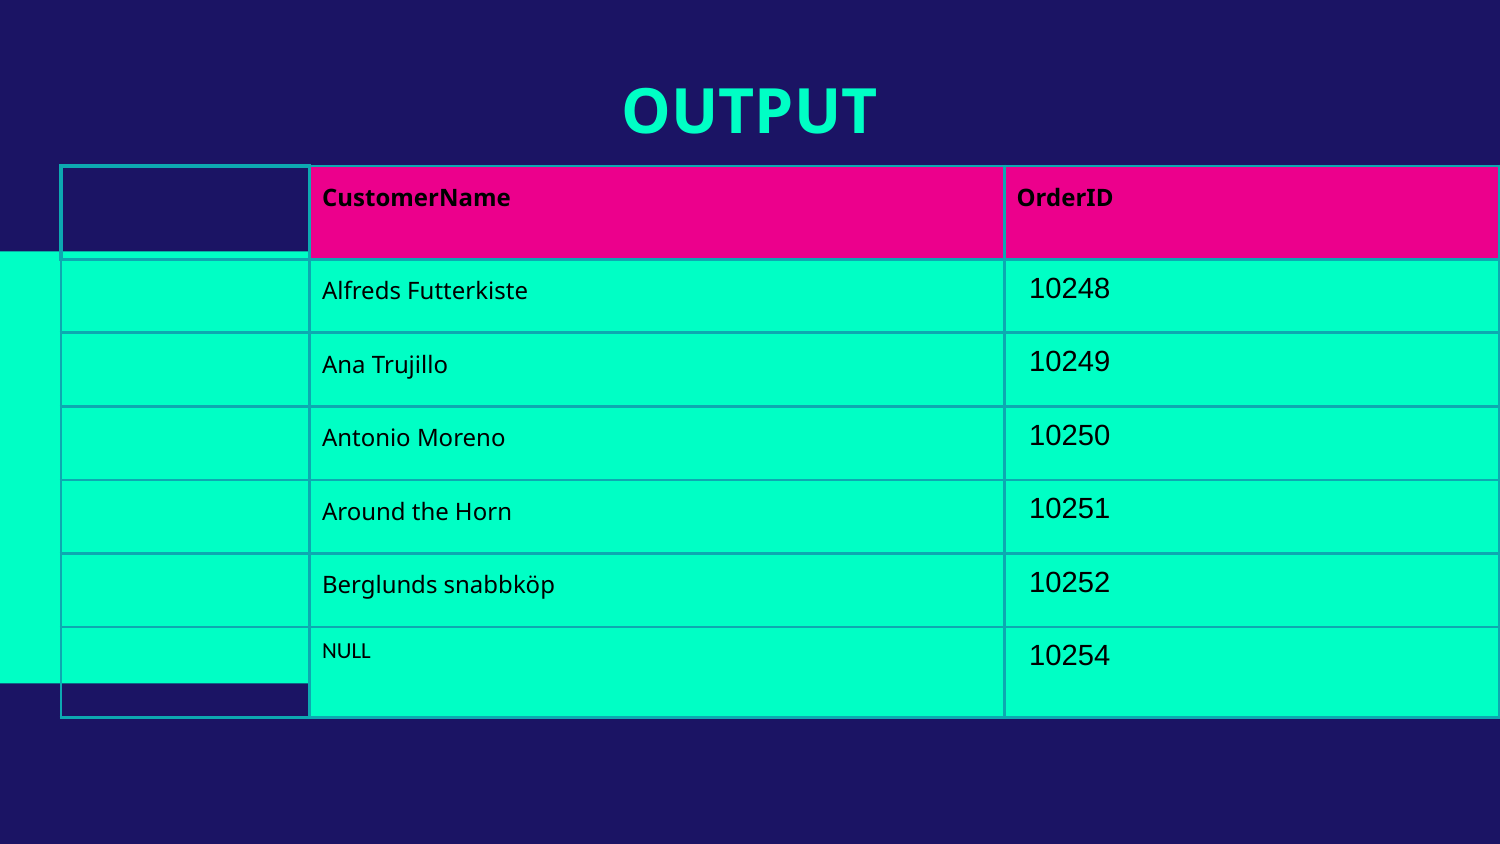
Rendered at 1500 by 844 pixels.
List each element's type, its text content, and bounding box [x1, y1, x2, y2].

table_cell [62, 481, 308, 552]
table_cell 10250 [1006, 408, 1498, 479]
table_cell Around the Horn [311, 481, 1003, 552]
table_cell 10251 [1006, 481, 1498, 552]
table_cell Alfreds Futterkiste [311, 261, 1003, 331]
table_cell [62, 261, 308, 331]
table_header OrderID [1006, 167, 1498, 258]
table_cell 10249 [1006, 334, 1498, 405]
table_cell Ana Trujillo [311, 334, 1003, 405]
title OUTPUT [209, 56, 1291, 165]
table_cell [62, 334, 308, 405]
table_cell 10252 [1006, 555, 1498, 626]
text_box [0, 251, 60, 684]
table_cell 10254 [1006, 628, 1498, 716]
table_cell [62, 555, 308, 626]
table_cell [62, 408, 308, 479]
table_cell [62, 628, 308, 716]
table_cell NULL [311, 628, 1003, 716]
table_header CustomerName [311, 167, 1003, 258]
table_cell Antonio Moreno [311, 408, 1003, 479]
table_cell 10248 [1006, 261, 1498, 331]
table_header [63, 168, 308, 258]
table_cell Berglunds snabbköp [311, 555, 1003, 626]
